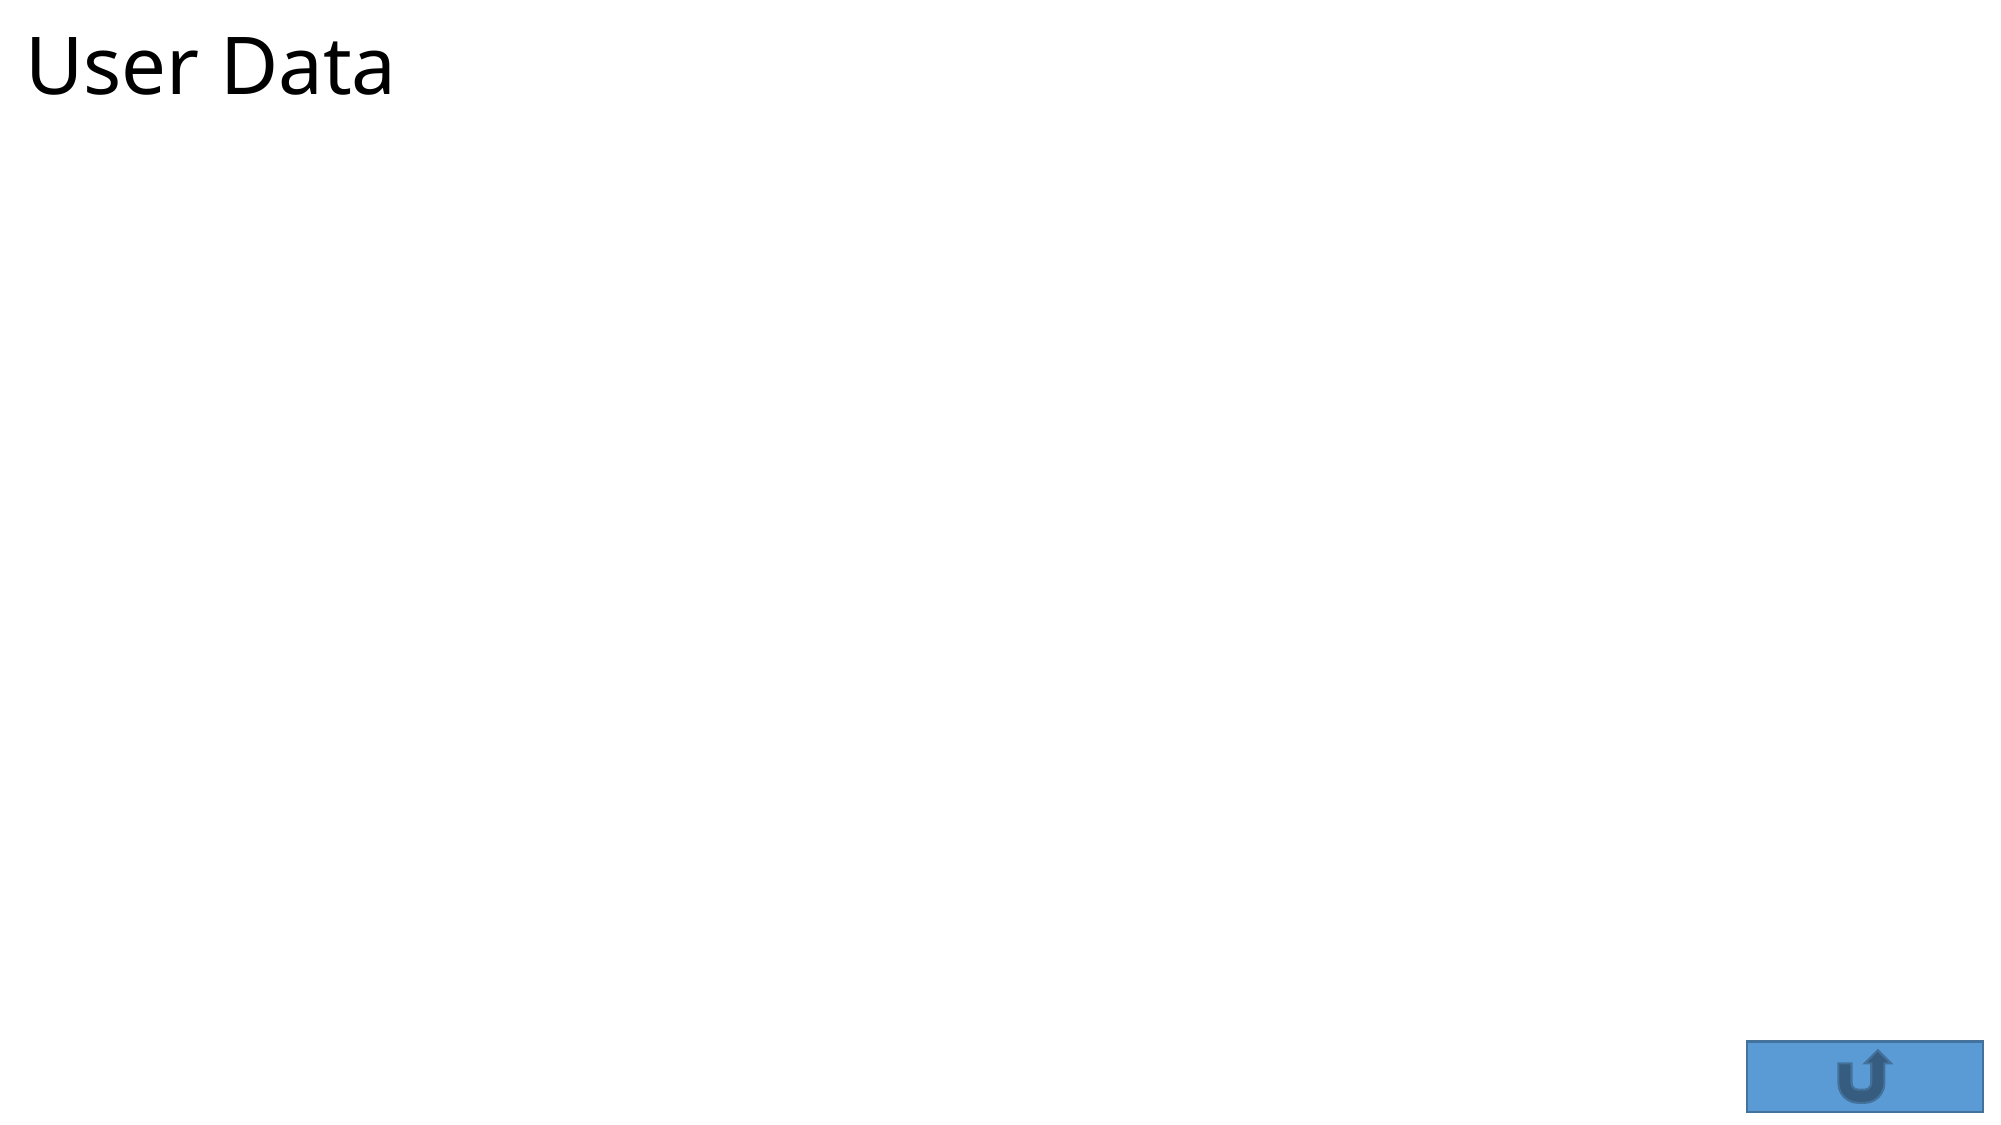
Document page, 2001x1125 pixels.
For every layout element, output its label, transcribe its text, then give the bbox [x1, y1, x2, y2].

title User Data [10, 9, 415, 129]
text_box [1746, 1040, 1984, 1113]
